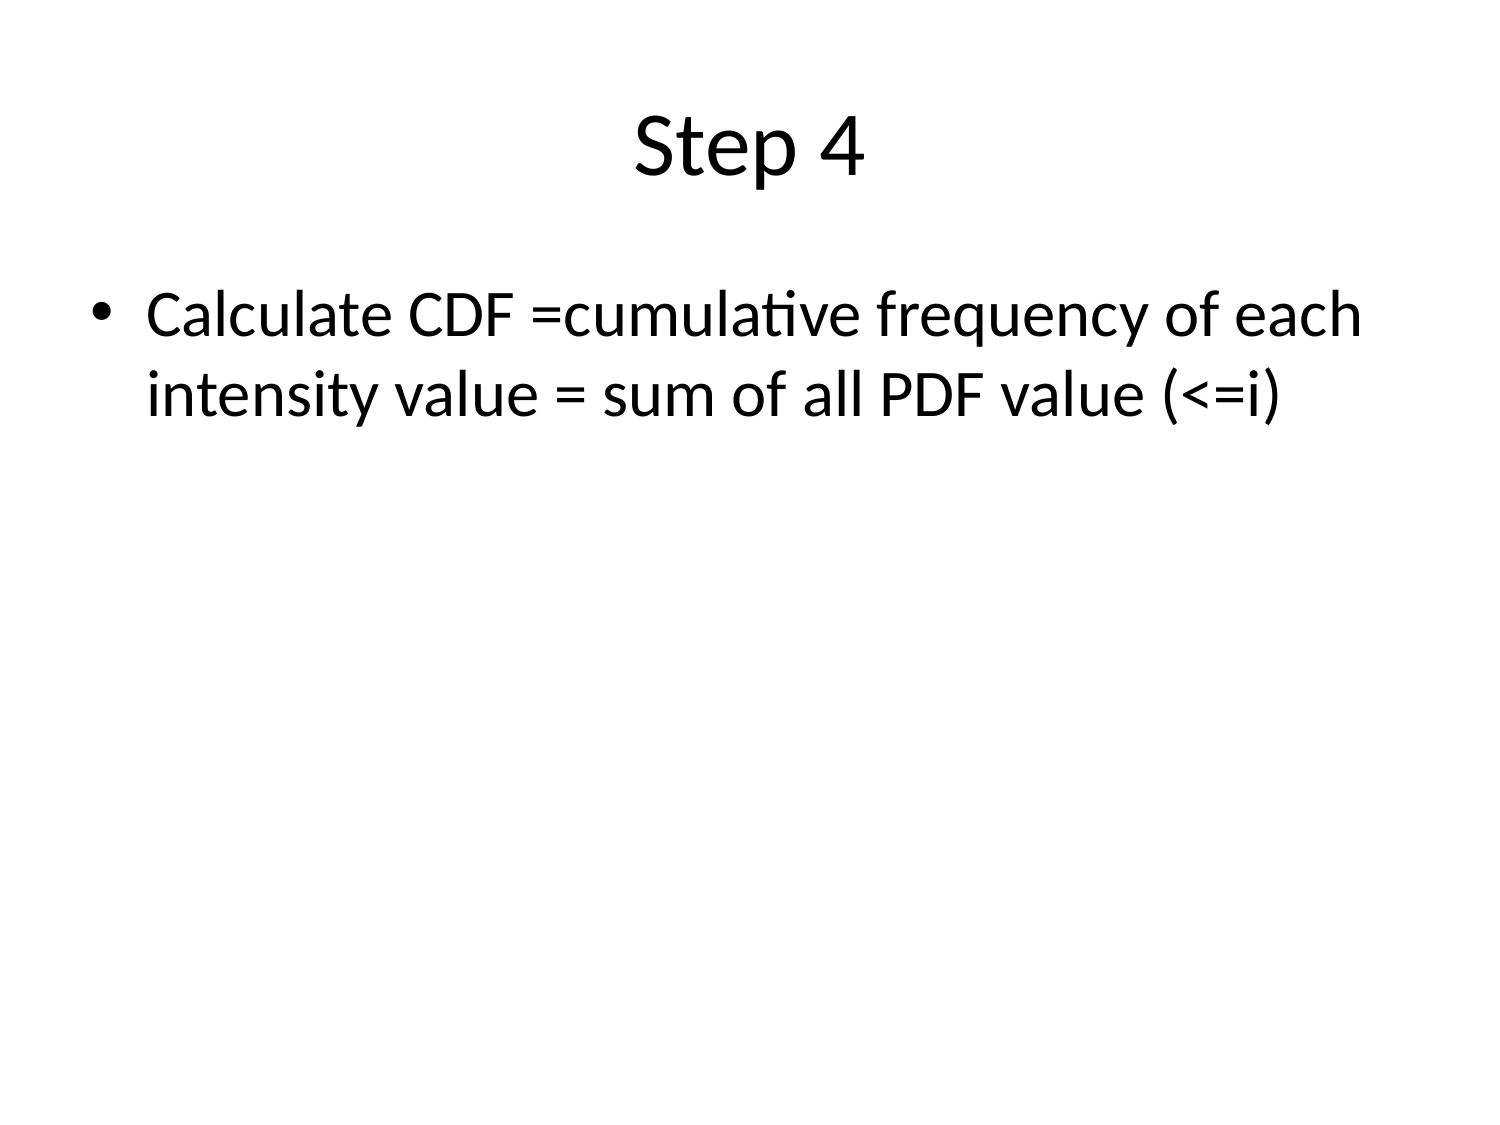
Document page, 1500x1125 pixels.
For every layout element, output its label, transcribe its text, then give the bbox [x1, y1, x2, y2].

list Calculate CDF =cumulative frequency of each intensity value = sum of all PDF value (<=i) [75, 262, 1425, 1005]
title Step 4 [75, 45, 1425, 233]
